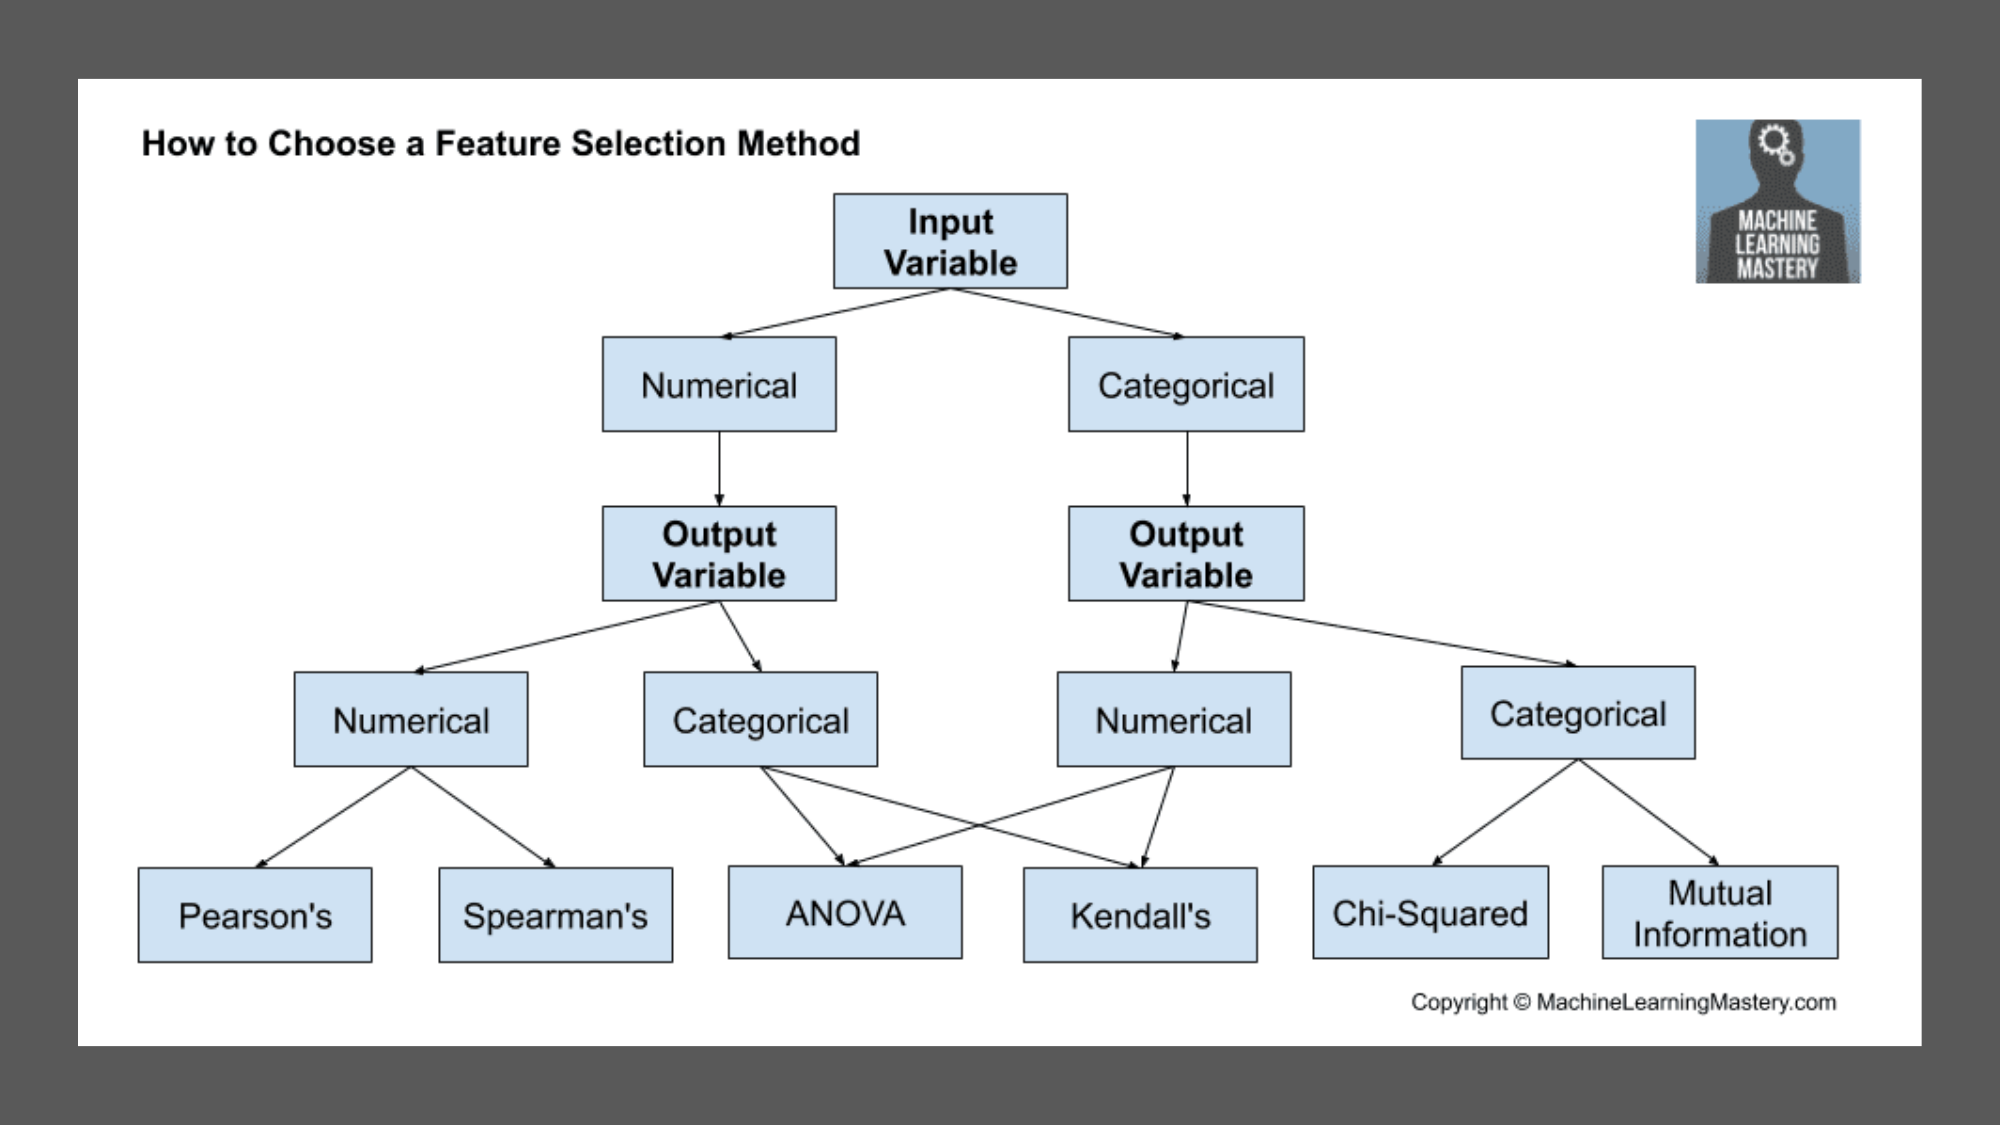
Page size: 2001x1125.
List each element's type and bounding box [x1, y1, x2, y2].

text_box [77, 78, 1923, 1047]
text_box [0, 0, 2000, 1125]
picture [125, 105, 1875, 1020]
